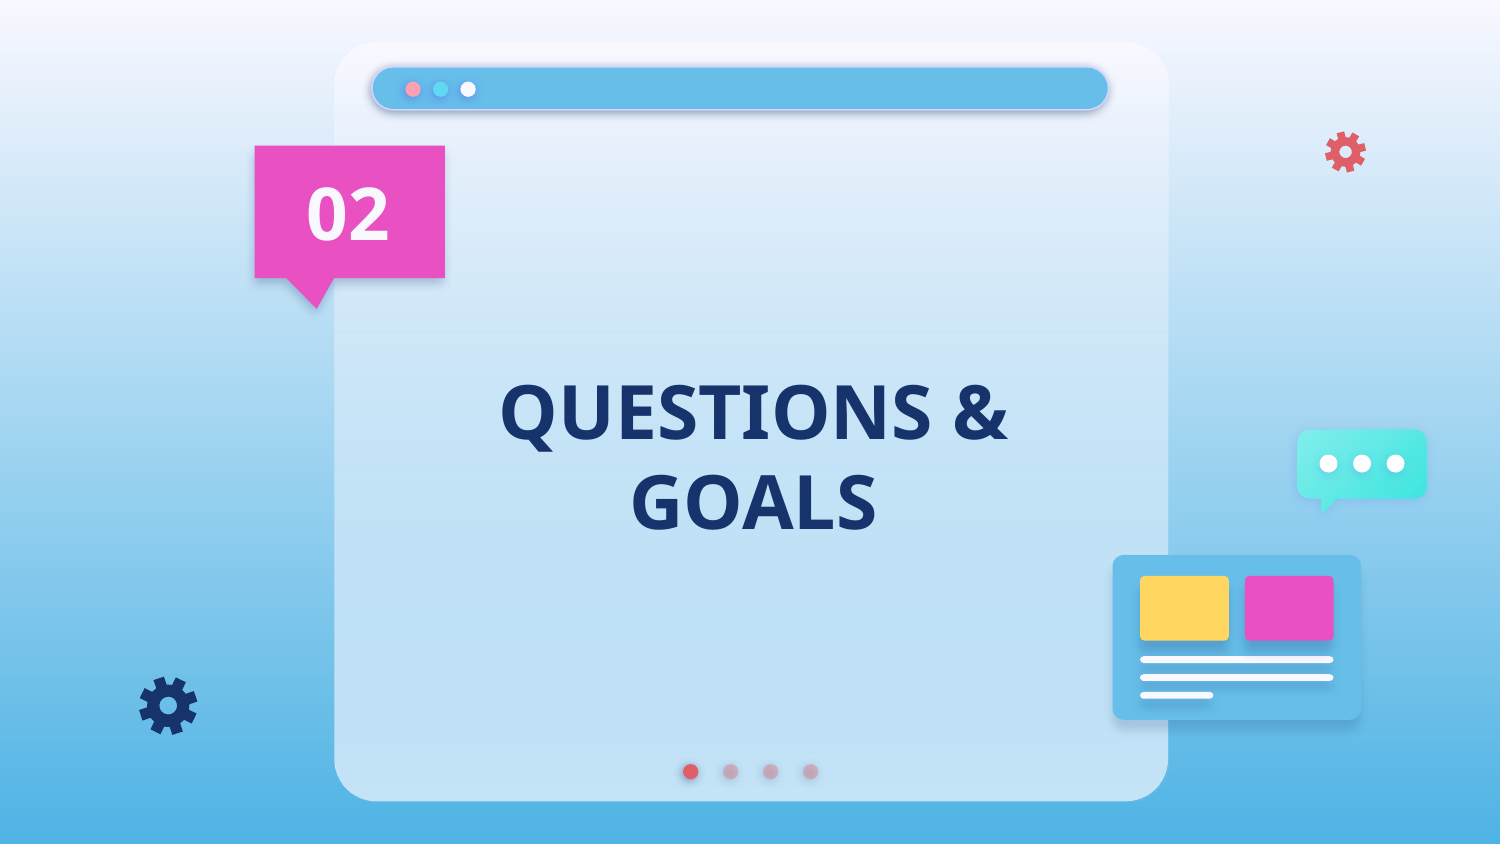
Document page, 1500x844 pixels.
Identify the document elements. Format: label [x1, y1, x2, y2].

text_box [1371, 429, 1427, 515]
text_box [138, 131, 1367, 736]
